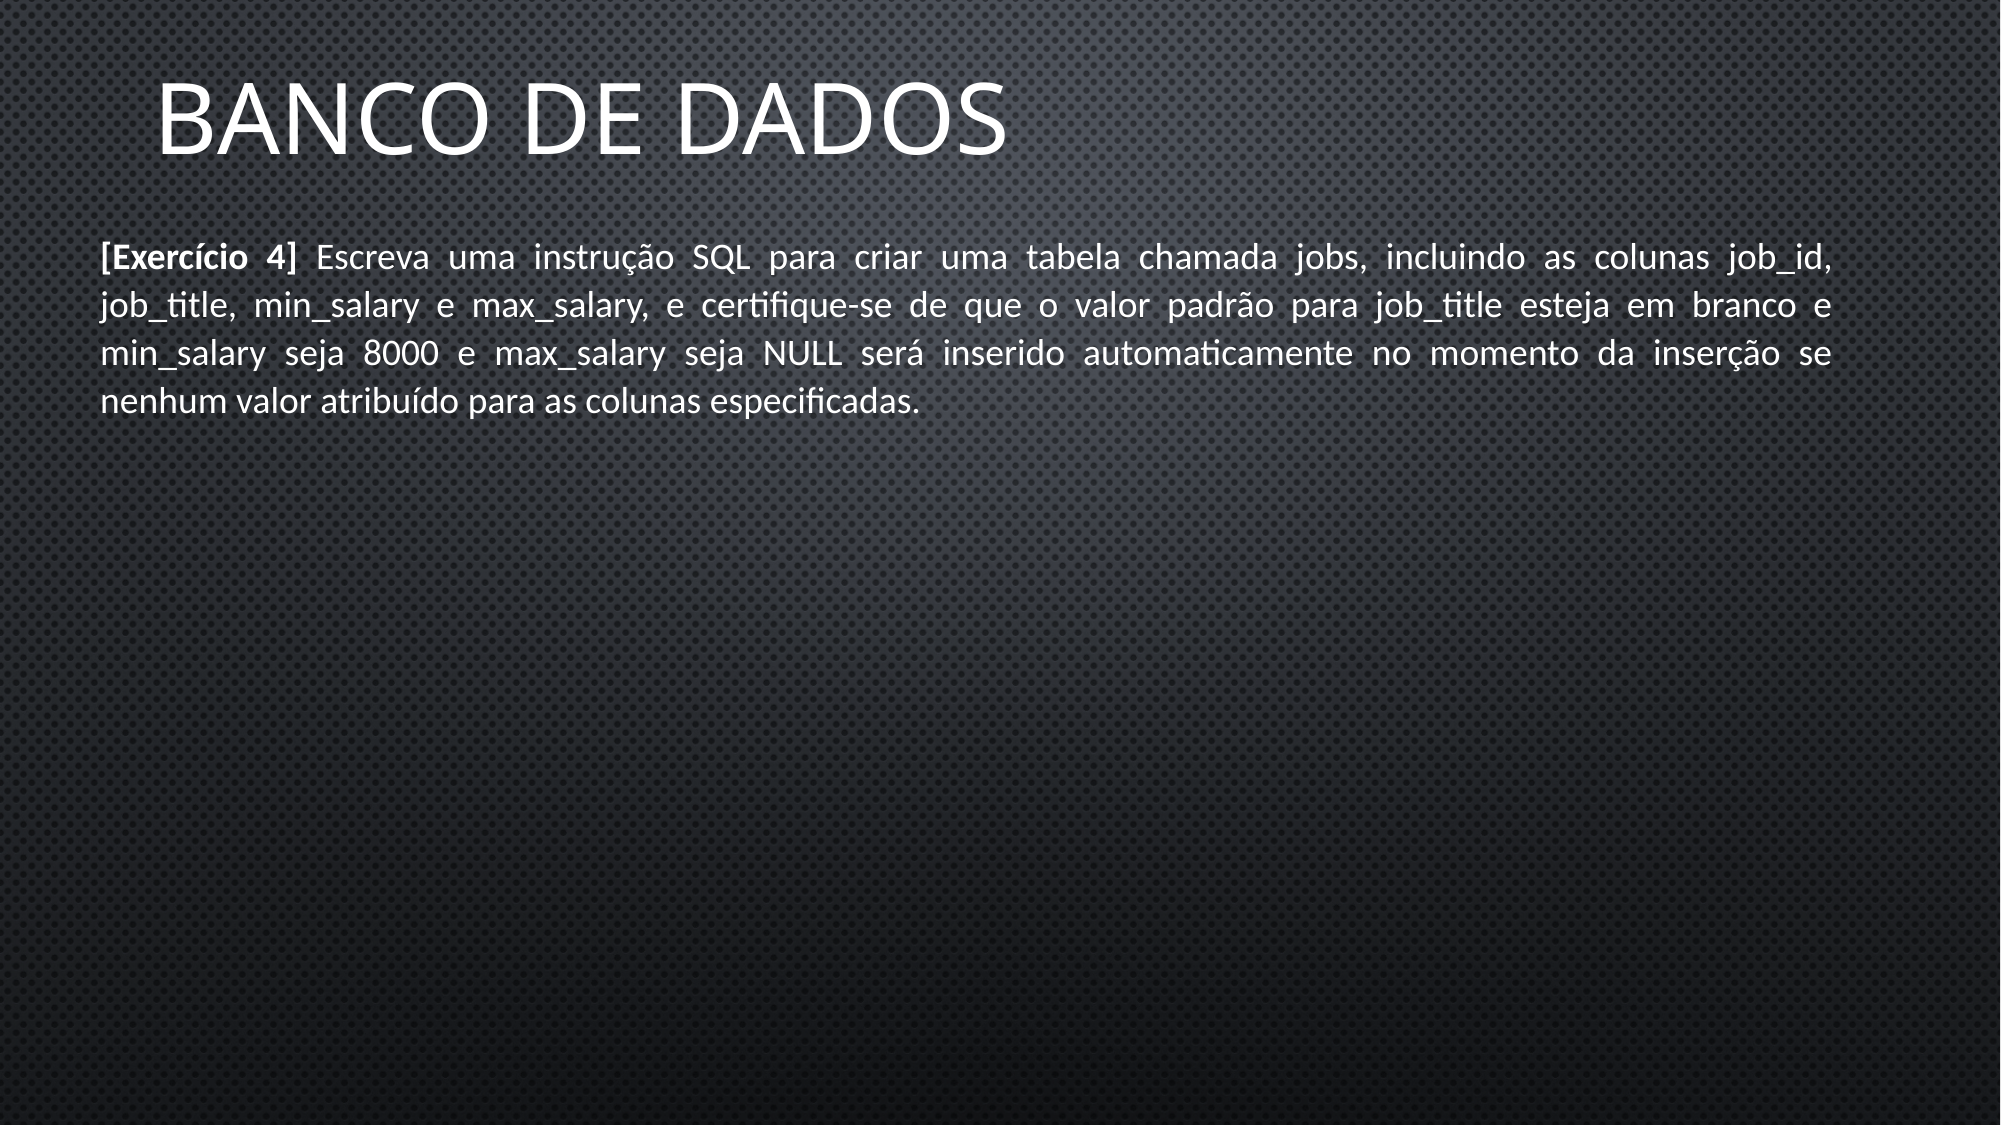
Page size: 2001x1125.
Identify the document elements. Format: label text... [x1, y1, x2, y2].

text_box Banco de dados [69, 46, 1093, 182]
text_box [Exercício 4] Escreva uma instrução SQL para criar uma tabela chamada jobs, incluindo as colunas job_id, job_title, min_salary e max_salary, e certifique-se de que o valor padrão para job_title esteja em branco e min_salary seja 8000 e max_salary seja NULL será inserido automaticamente no momento da inserção se nenhum valor atribuído para as colunas especificadas. [85, 221, 1849, 429]
